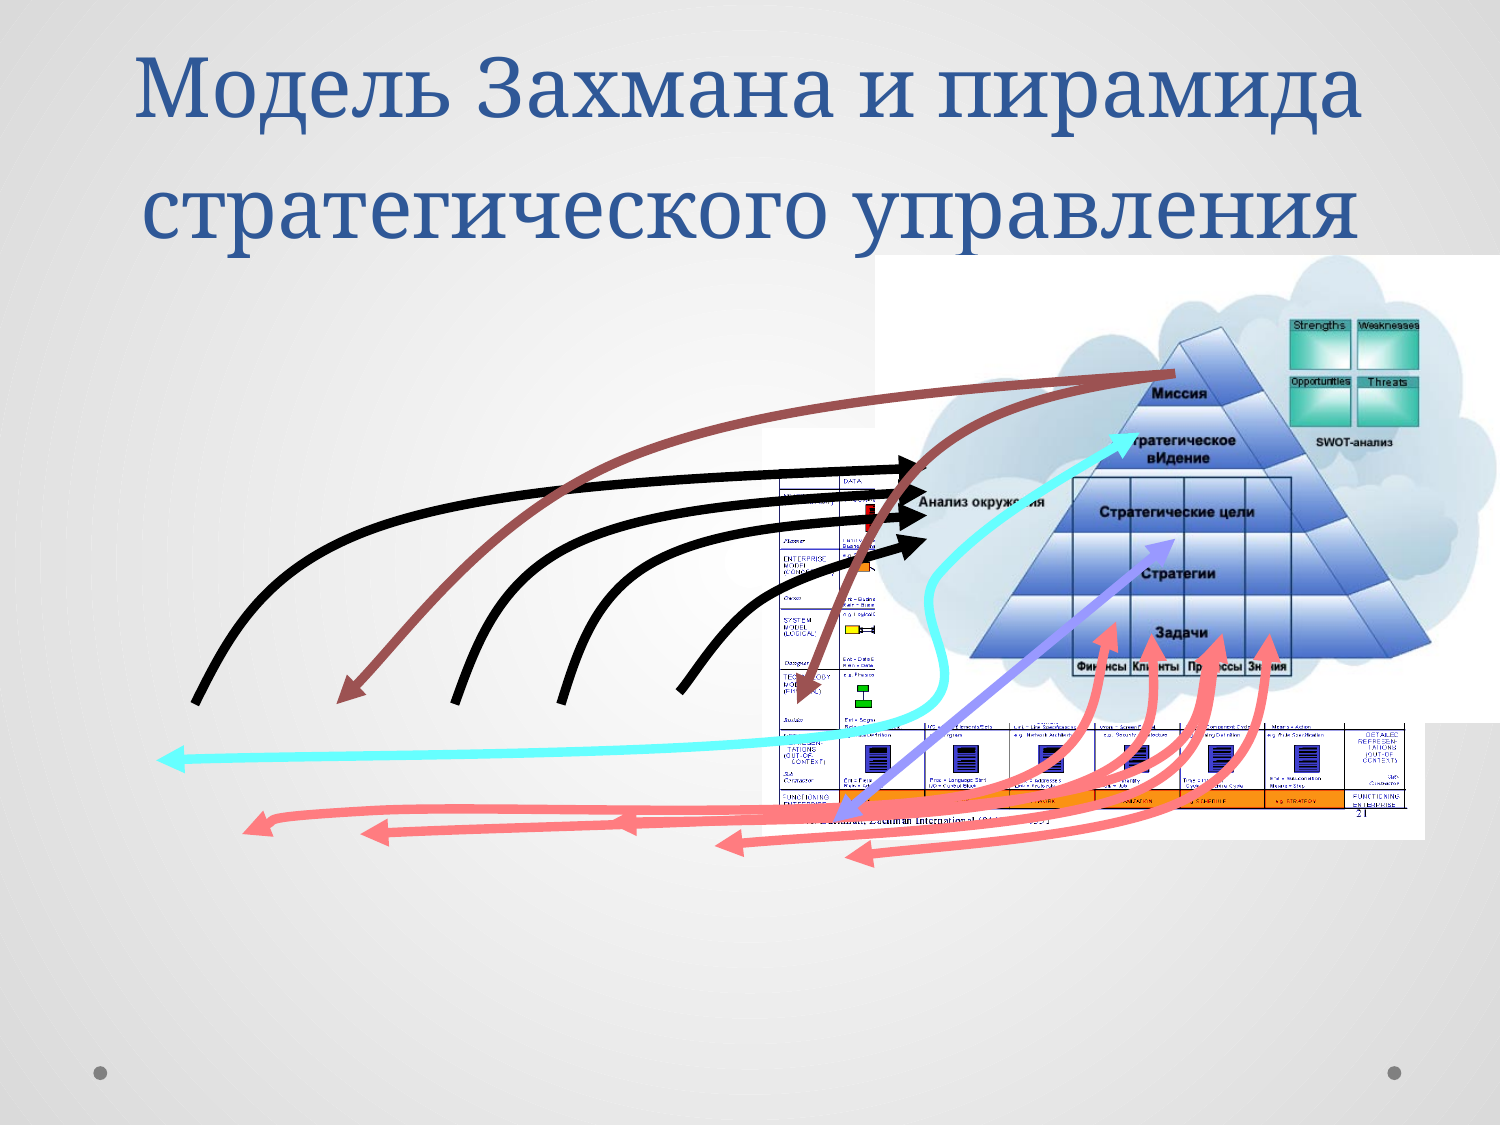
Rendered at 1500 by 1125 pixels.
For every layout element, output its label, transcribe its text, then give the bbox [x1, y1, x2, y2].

text_box [844, 854, 873, 862]
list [874, 255, 1500, 723]
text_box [359, 633, 1223, 847]
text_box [336, 373, 1176, 705]
text_box [242, 806, 354, 836]
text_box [194, 467, 331, 705]
text_box [156, 712, 354, 767]
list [1227, 731, 1426, 840]
title Модель Захмана и пирамида стратегического управления [75, 0, 1425, 263]
